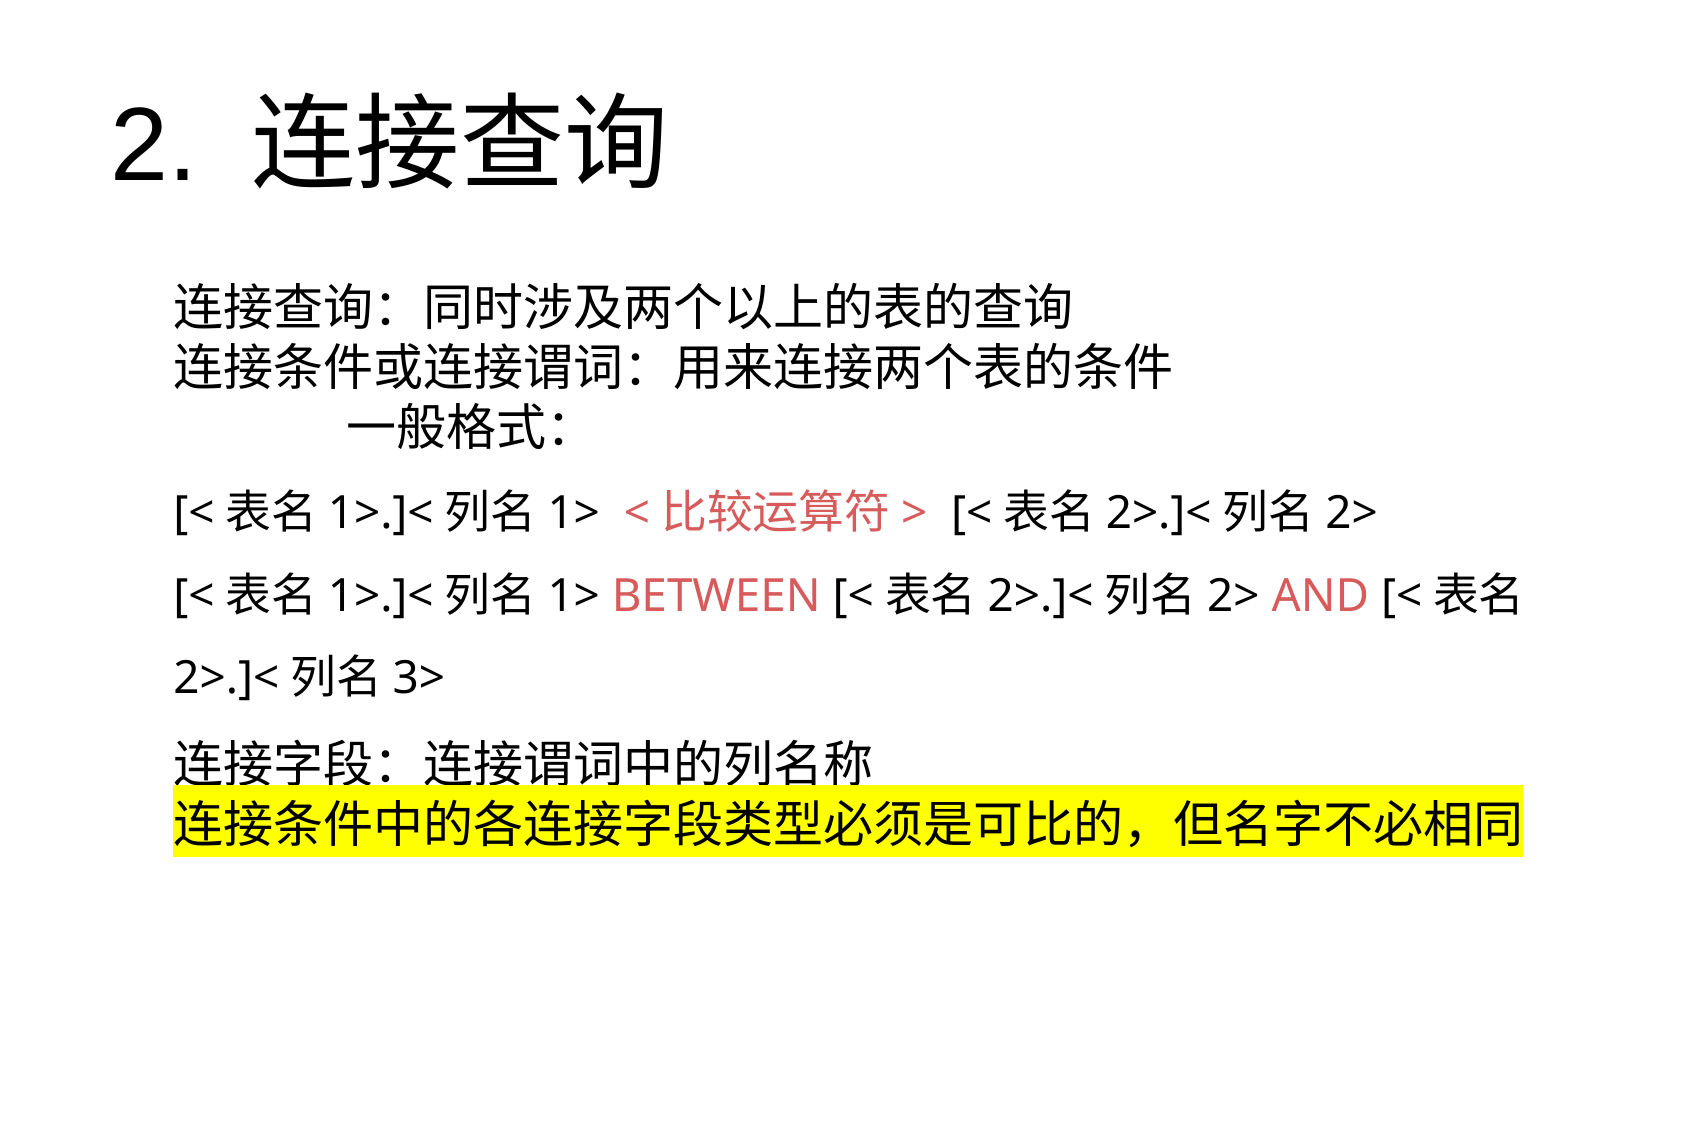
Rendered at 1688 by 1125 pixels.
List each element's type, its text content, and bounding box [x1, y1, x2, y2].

list 连接查询：同时涉及两个以上的表的查询 连接条件或连接谓词：用来连接两个表的条件 一般格式： [<表名1>.]<列名1> <比较运算符> [<表名2>.]<列名2> [<表名1>.]<列名1> BETWEEN [<表名2>.]<列名2> AND [<表名2>.]<列名3> 连接字段：连接谓词中的列名称 连接条件中的各连接字段类型必须是可比的，但名字不必相同 [146, 232, 1577, 1071]
title 2. 连接查询 [84, 45, 1604, 233]
